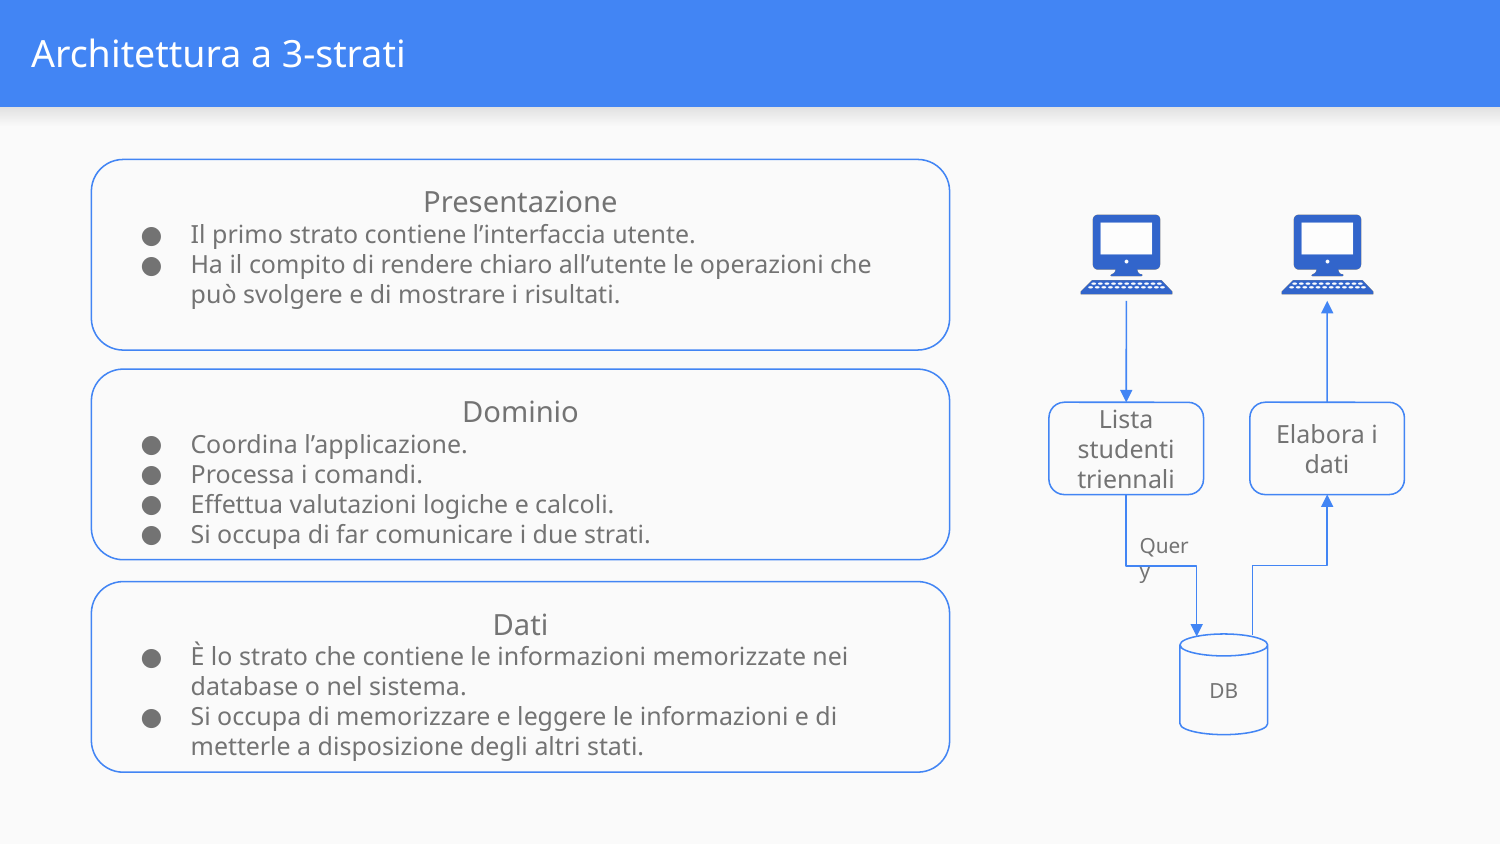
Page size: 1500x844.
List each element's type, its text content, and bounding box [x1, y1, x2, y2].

text_box Dominio Coordina l’applicazione. Processa i comandi. Effettua valutazioni logiche e calcoli. Si occupa di far comunicare i due strati. [91, 369, 950, 560]
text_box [1048, 208, 1405, 735]
text_box Dati È lo strato che contiene le informazioni memorizzate nei database o nel sistema. Si occupa di memorizzare e leggere le informazioni e di metterle a disposizione degli altri stati. [91, 581, 950, 773]
title Architettura a 3-strati [16, 2, 1464, 102]
text_box Presentazione Il primo strato contiene l’interfaccia utente. Ha il compito di rendere chiaro all’utente le operazioni che può svolgere e di mostrare i risultati. [91, 159, 950, 351]
